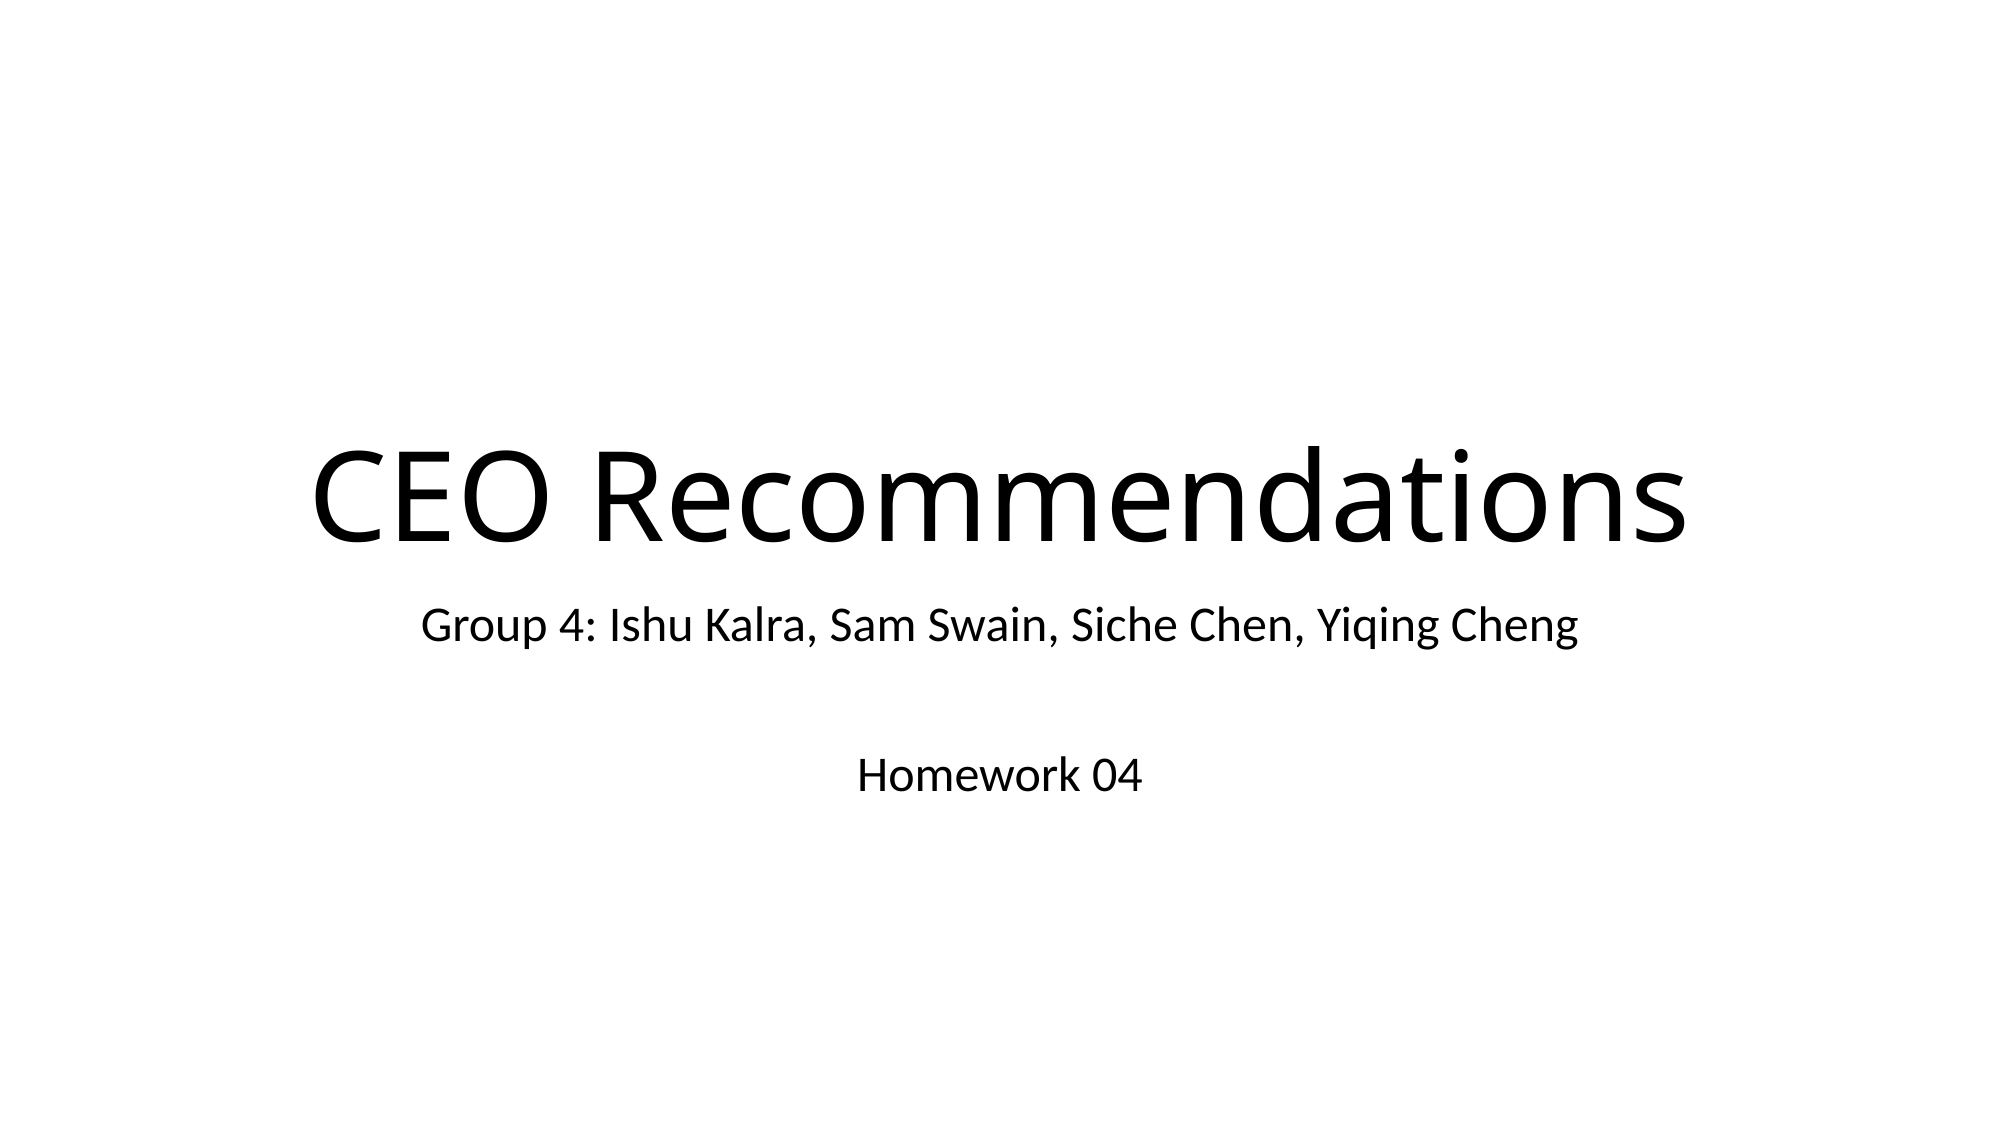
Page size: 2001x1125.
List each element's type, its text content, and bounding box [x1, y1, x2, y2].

title CEO Recommendations [249, 184, 1750, 576]
subtitle Group 4: Ishu Kalra, Sam Swain, Siche Chen, Yiqing Cheng Homework 04 [249, 590, 1750, 863]
